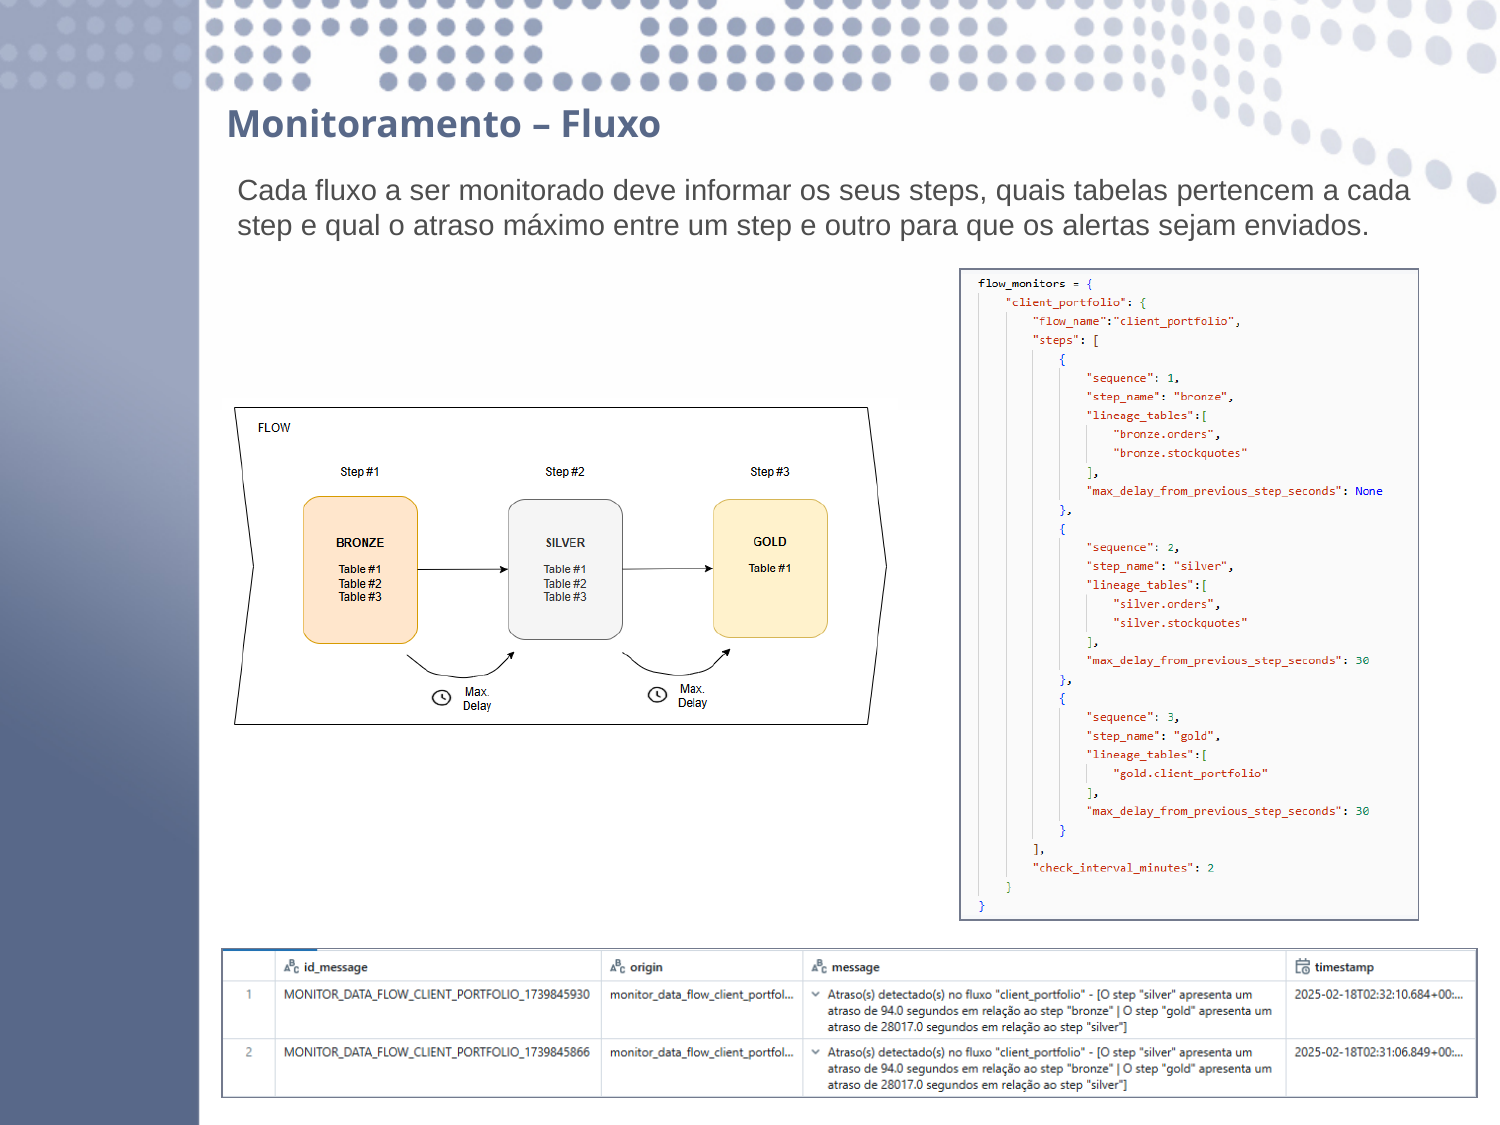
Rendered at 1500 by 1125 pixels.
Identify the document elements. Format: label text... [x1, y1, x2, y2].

title Monitoramento – Fluxo [210, 81, 1173, 165]
picture [0, 0, 1500, 1125]
text_box Cada fluxo a ser monitorado deve informar os seus steps, quais tabelas pertencem a cada step e qual o atraso máximo entre um step e outro para que os alertas sejam enviados. [222, 163, 1442, 249]
